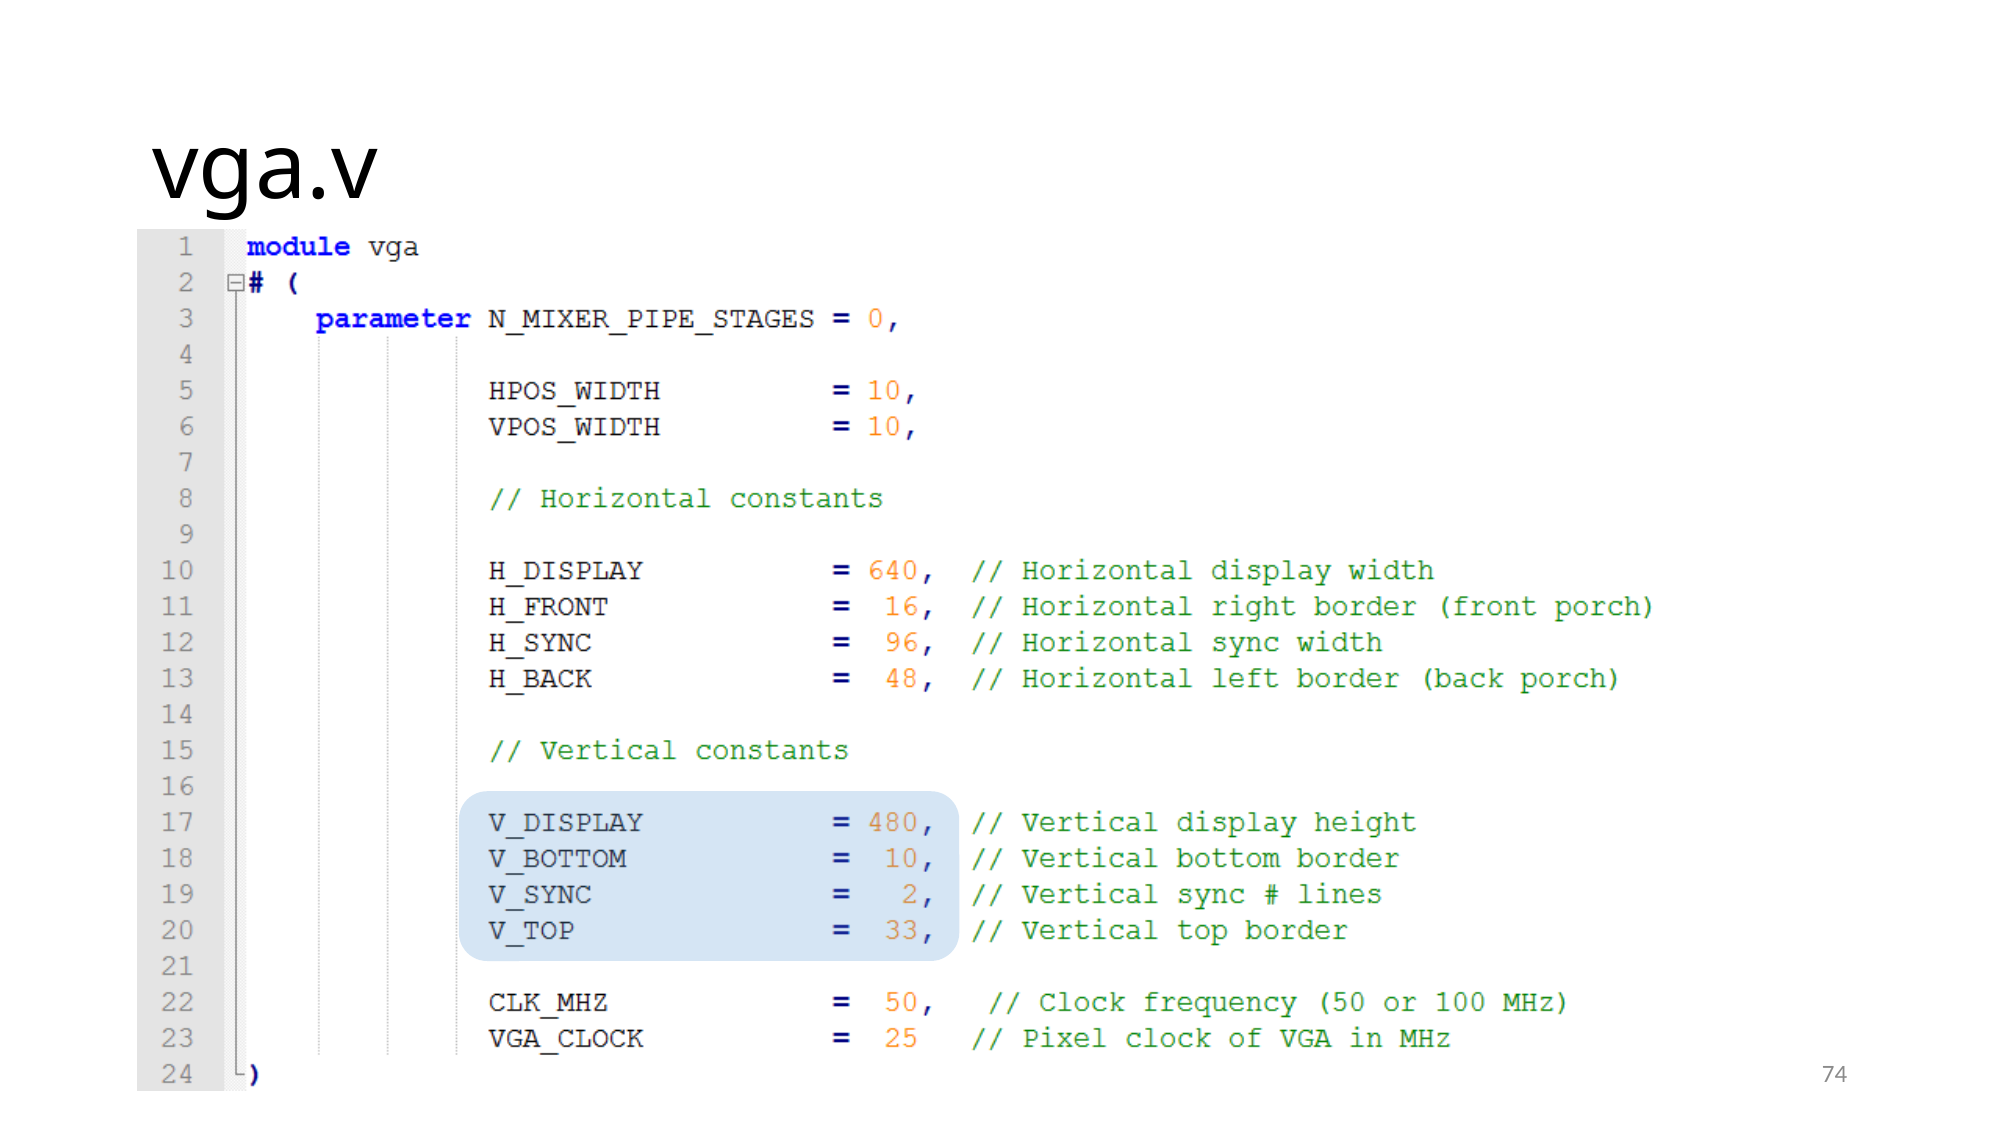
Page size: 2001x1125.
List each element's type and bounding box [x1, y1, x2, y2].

title [137, 59, 1863, 278]
slide_number [1412, 1042, 1863, 1103]
picture [137, 229, 1721, 1091]
